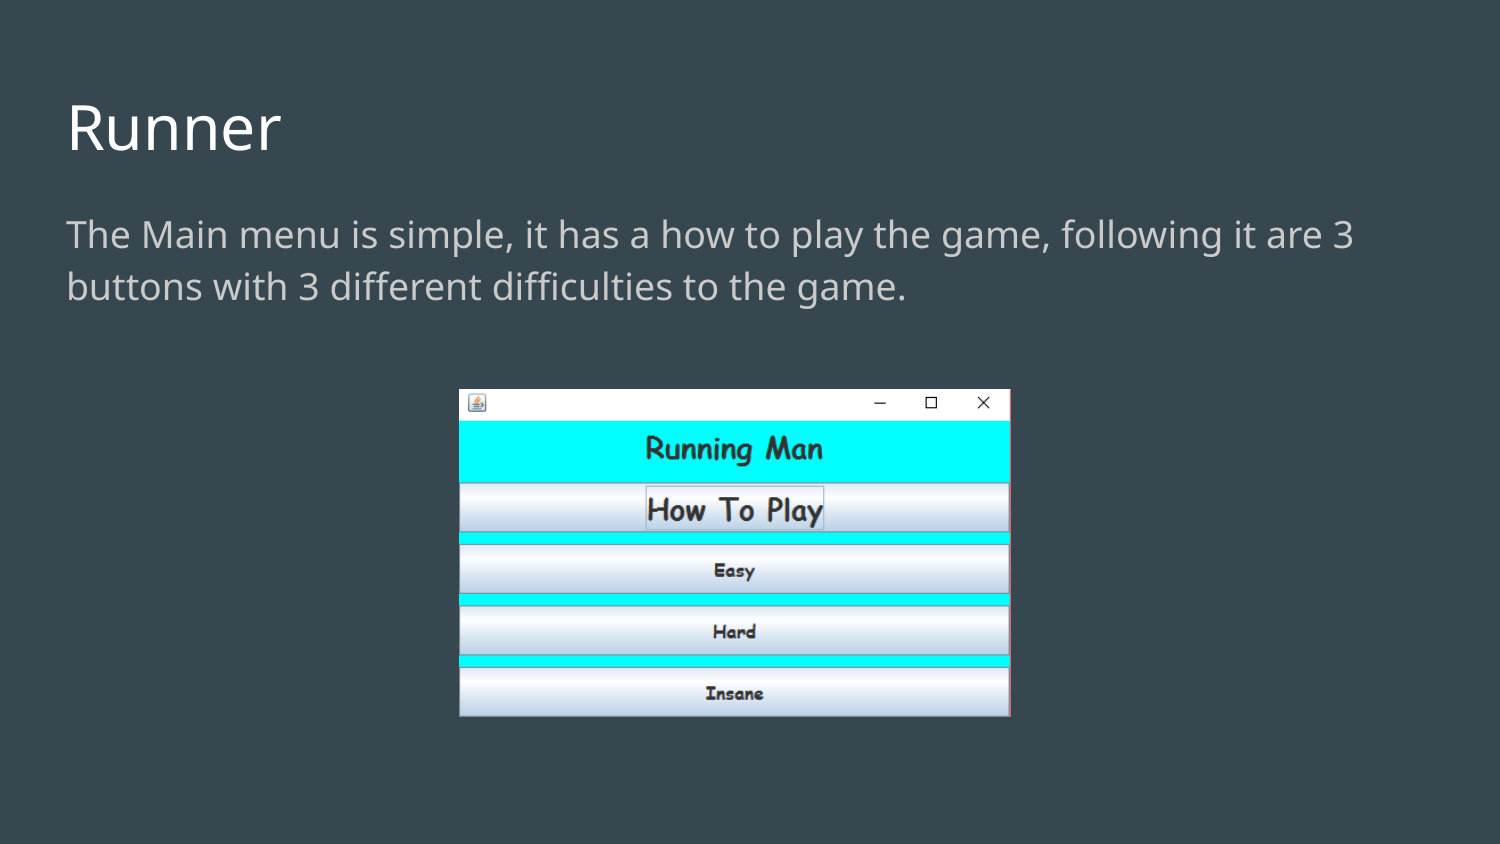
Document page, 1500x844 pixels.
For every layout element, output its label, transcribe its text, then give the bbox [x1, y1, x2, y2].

picture [459, 389, 1011, 718]
list The Main menu is simple, it has a how to play the game, following it are 3 buttons with 3 different difficulties to the game. [51, 189, 1449, 750]
title Runner [51, 72, 1449, 167]
